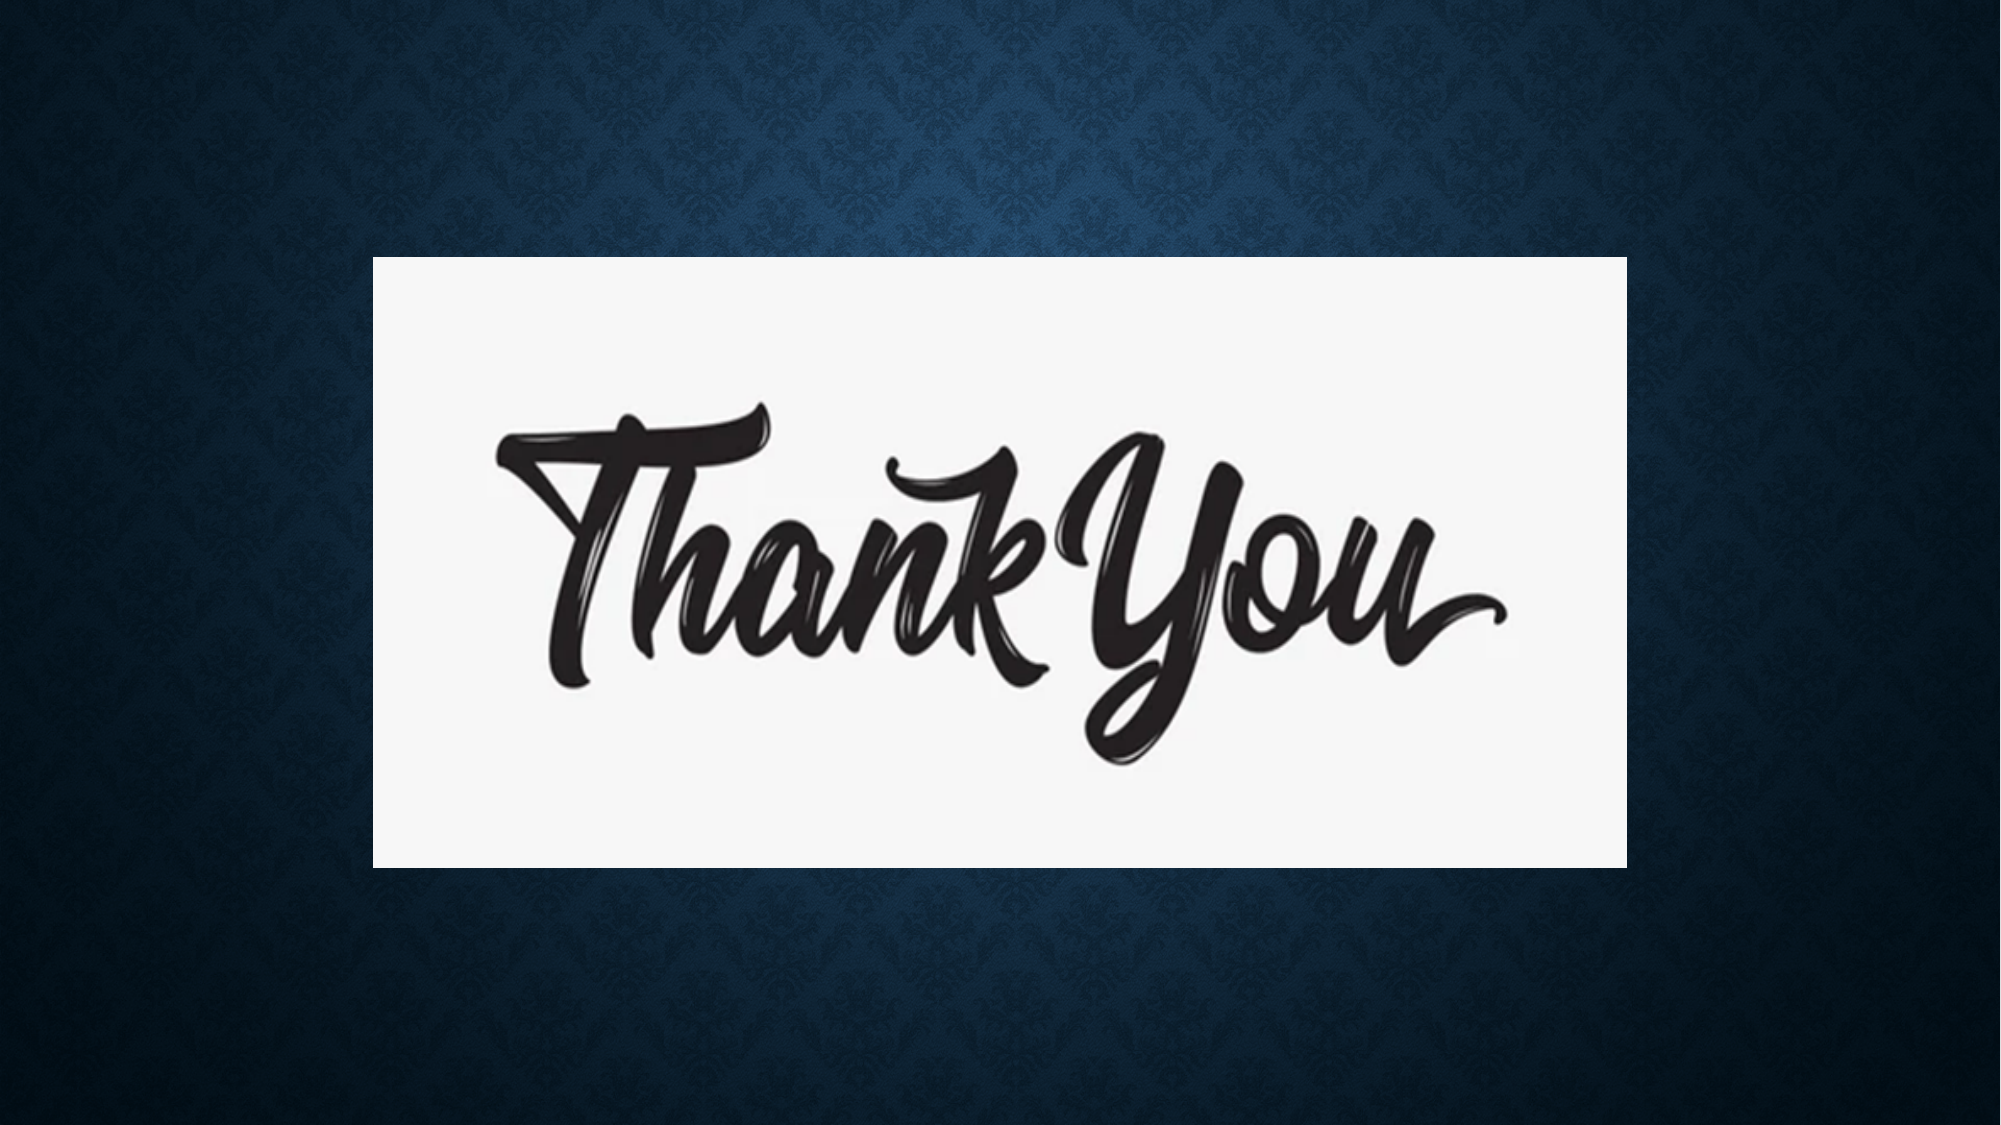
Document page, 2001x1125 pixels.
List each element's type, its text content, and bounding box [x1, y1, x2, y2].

title Thank You [261, 184, 1739, 576]
picture [373, 256, 1627, 868]
